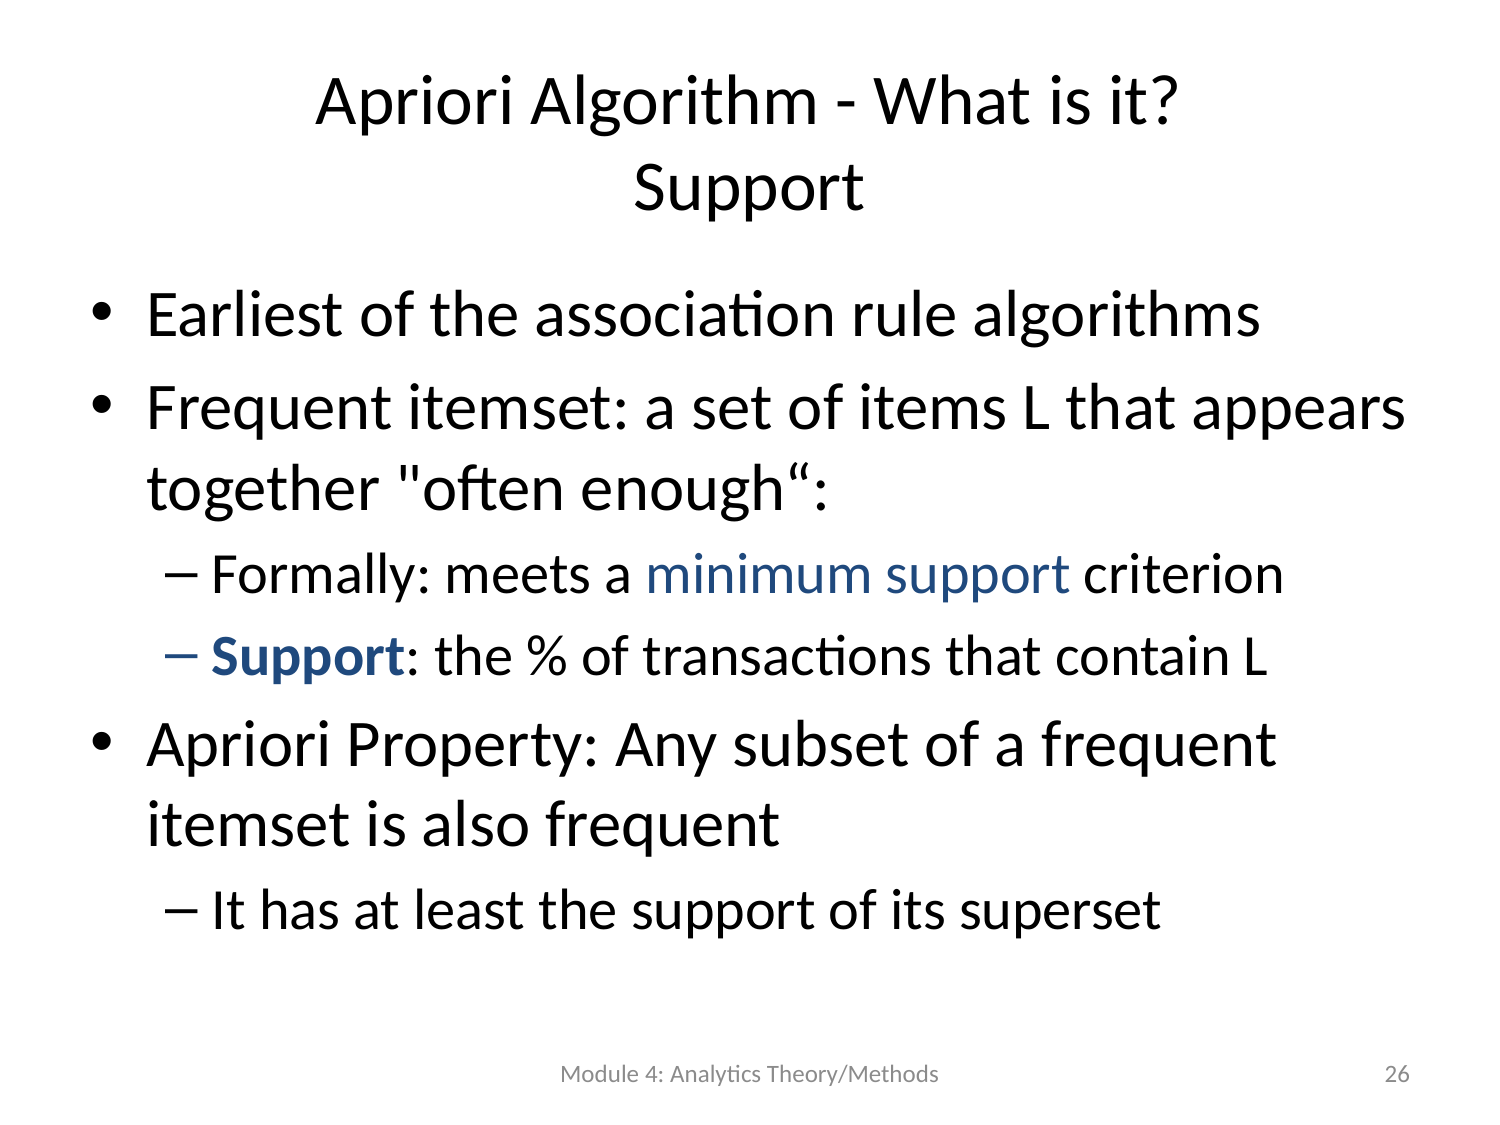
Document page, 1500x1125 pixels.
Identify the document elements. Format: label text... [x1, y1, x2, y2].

list Earliest of the association rule algorithms Frequent itemset: a set of items L that appears together "often enough“: Formally: meets a minimum support criterion Support: the % of transactions that contain L Apriori Property: Any subset of a frequent itemset is also frequent It has at least the support of its superset [75, 262, 1425, 1005]
footer Module 4: Analytics Theory/Methods [512, 1042, 988, 1103]
slide_number 26 [1074, 1042, 1425, 1103]
title Apriori Algorithm - What is it? Support [75, 45, 1425, 233]
